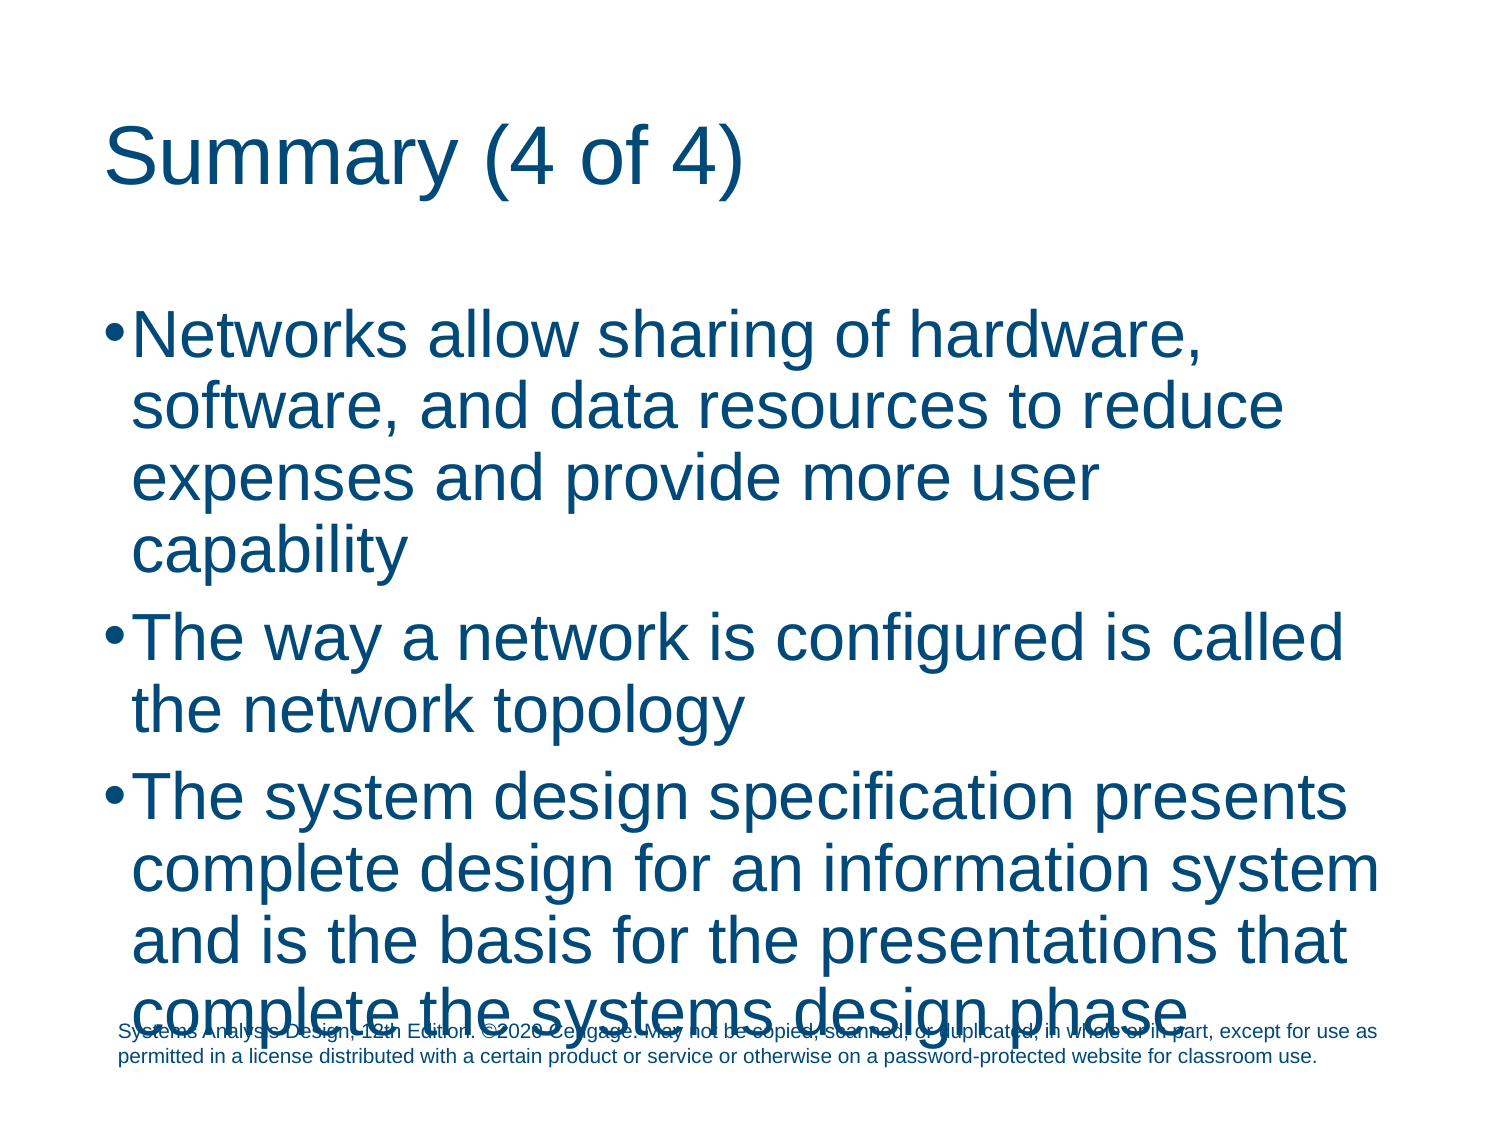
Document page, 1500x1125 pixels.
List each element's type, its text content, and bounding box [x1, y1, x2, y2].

footer Systems Analysis Design, 12th Edition. ©2020 Cengage. May not be copied, scanned, or duplicated, in whole or in part, except for use as permitted in a license distributed with a certain product or service or otherwise on a password-protected website for classroom use. [103, 1009, 1397, 1070]
list Networks allow sharing of hardware, software, and data resources to reduce expenses and provide more user capability The way a network is configured is called the network topology The system design specification presents complete design for an information system and is the basis for the presentations that complete the systems design phase [103, 299, 1397, 1009]
title Summary (4 of 4) [103, 112, 1397, 244]
